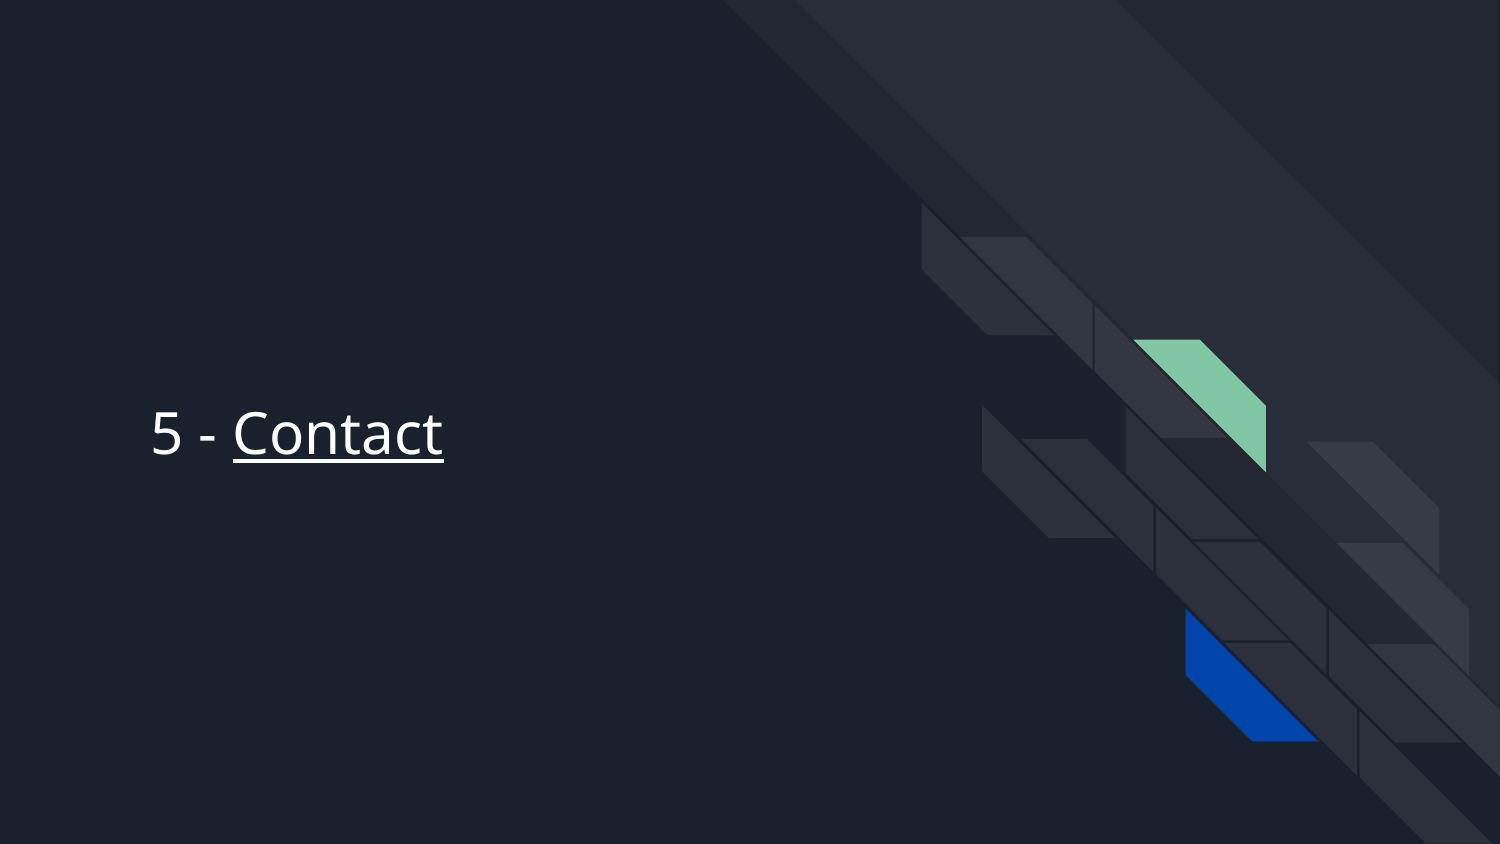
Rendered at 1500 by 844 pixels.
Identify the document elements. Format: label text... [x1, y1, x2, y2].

title 5 - Contact [135, 336, 888, 526]
